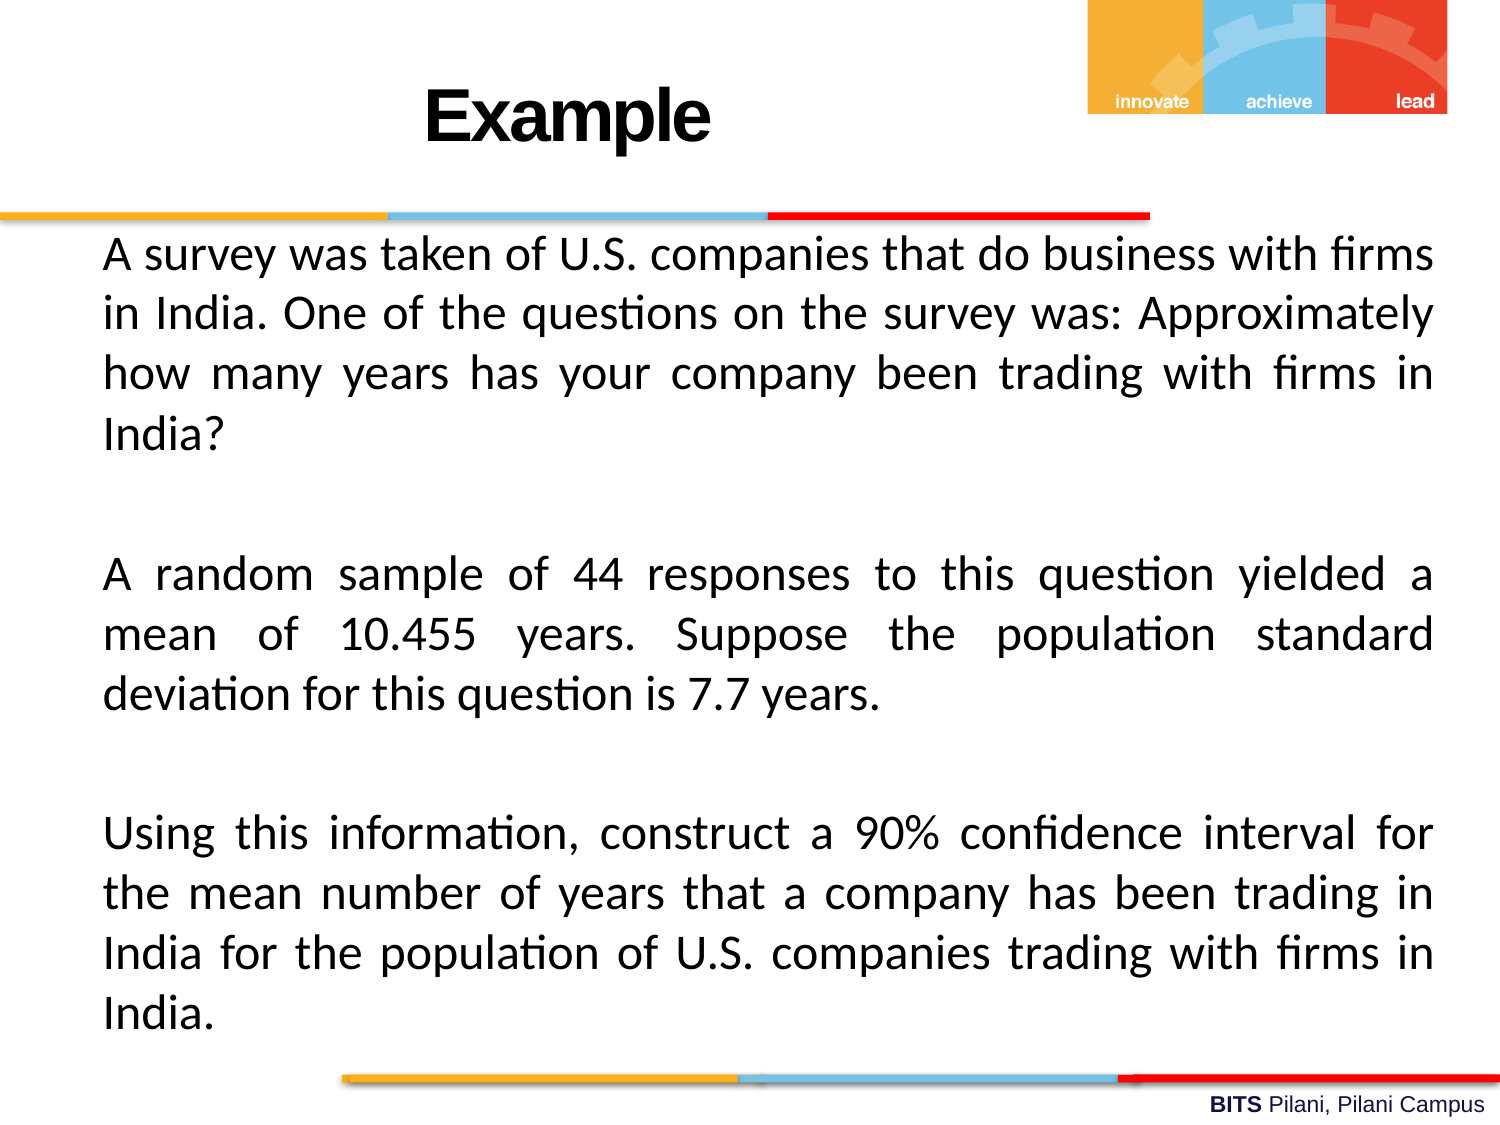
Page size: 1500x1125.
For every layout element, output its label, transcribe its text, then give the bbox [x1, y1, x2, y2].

list Example [50, 24, 1088, 213]
picture [1087, 0, 1448, 114]
list A survey was taken of U.S. companies that do business with firms in India. One of the questions on the survey was: Approximately how many years has your company been trading with firms in India? A random sample of 44 responses to this question yielded a mean of 10.455 years. Suppose the population standard deviation for this question is 7.7 years. Using this information, construct a 90% confidence interval for the mean number of years that a company has been trading in India for the population of U.S. companies trading with firms in India. [87, 212, 1450, 1063]
